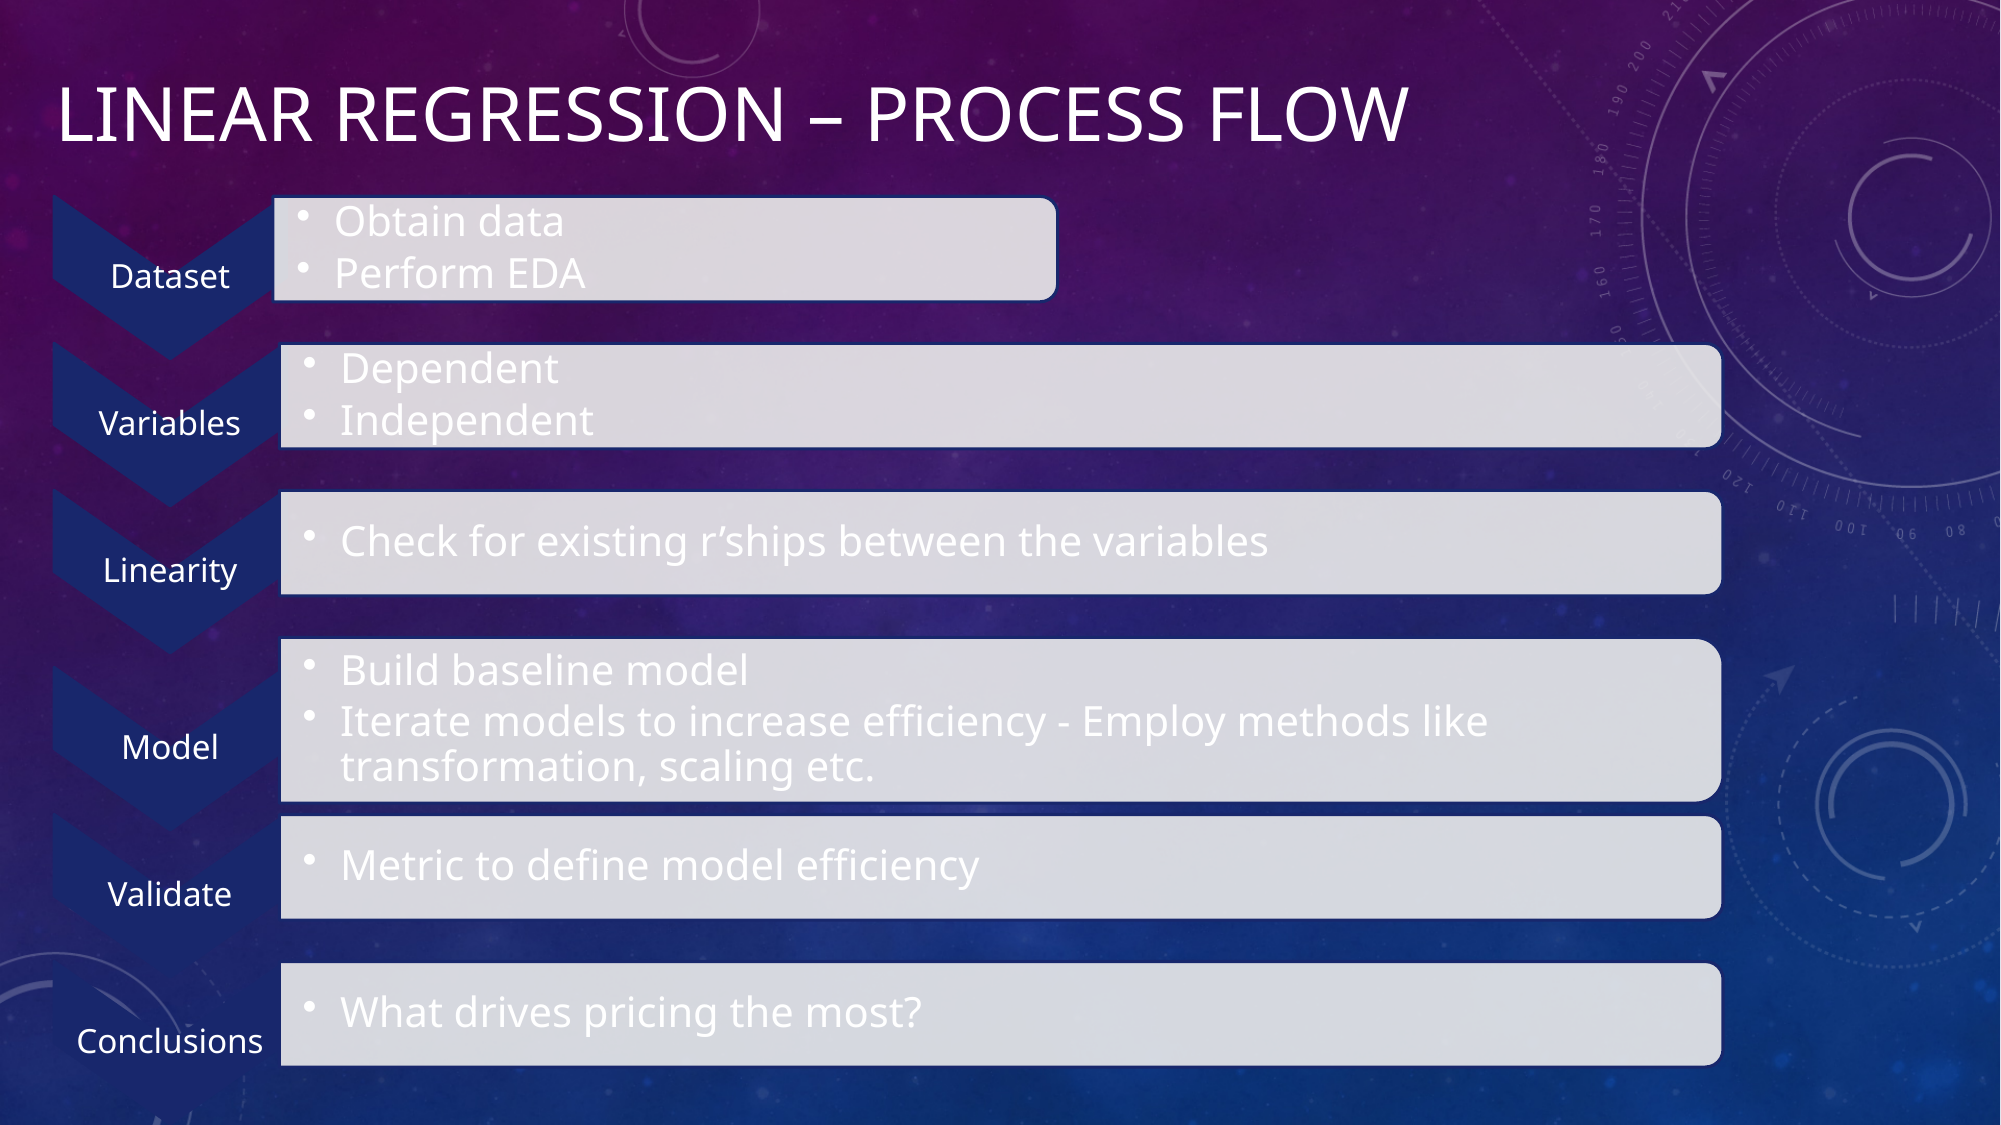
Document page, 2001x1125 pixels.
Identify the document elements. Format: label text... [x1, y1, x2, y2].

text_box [57, 194, 1720, 1125]
title Linear regression – process flow [40, 26, 1746, 196]
picture [0, 0, 2001, 1125]
